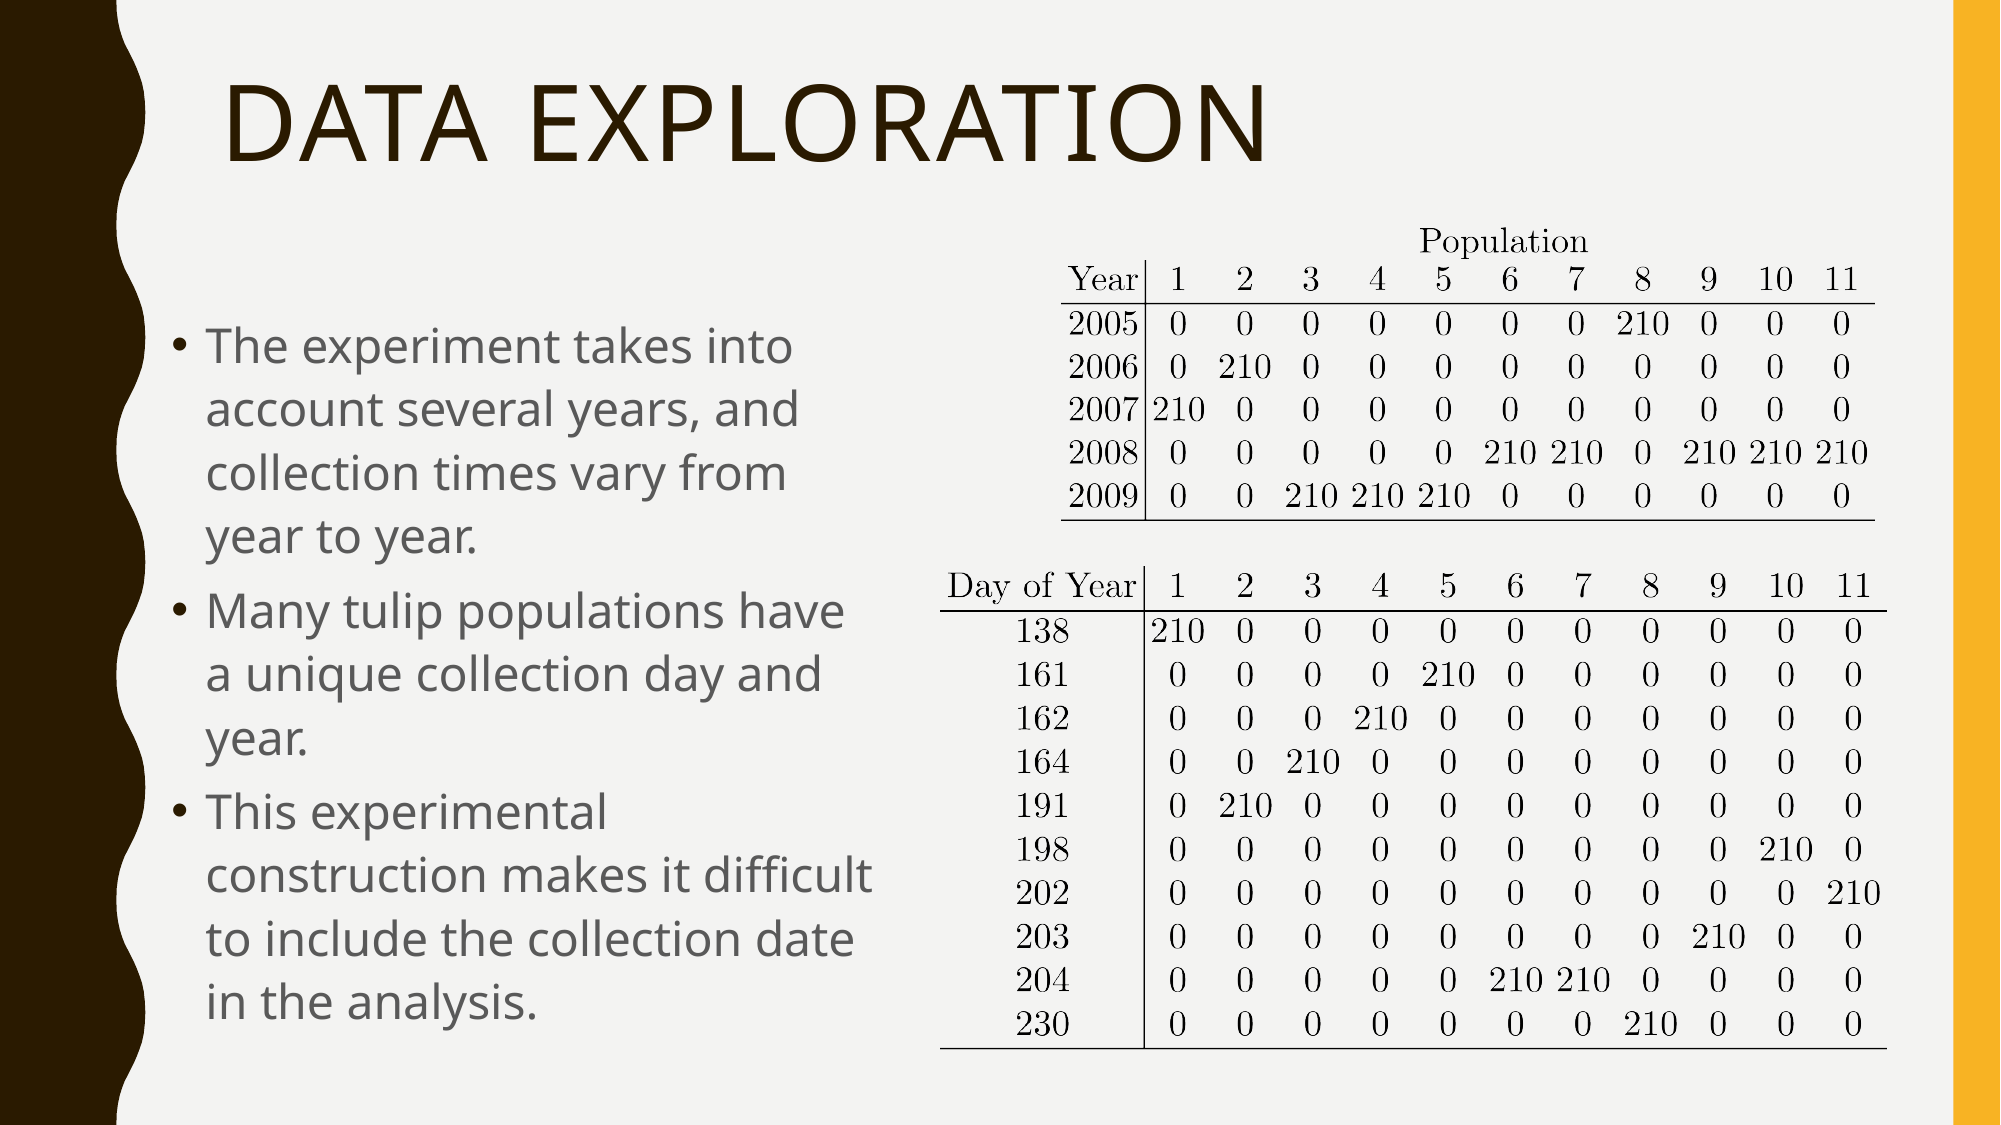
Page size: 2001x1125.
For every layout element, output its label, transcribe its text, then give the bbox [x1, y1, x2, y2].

picture [940, 566, 1887, 1055]
title Data Exploration [205, 62, 1875, 308]
list The experiment takes into account several years, and collection times vary from year to year. Many tulip populations have a unique collection day and year. This experimental construction makes it difficult to include the collection date in the analysis. [156, 302, 896, 1055]
picture [1061, 227, 1875, 526]
